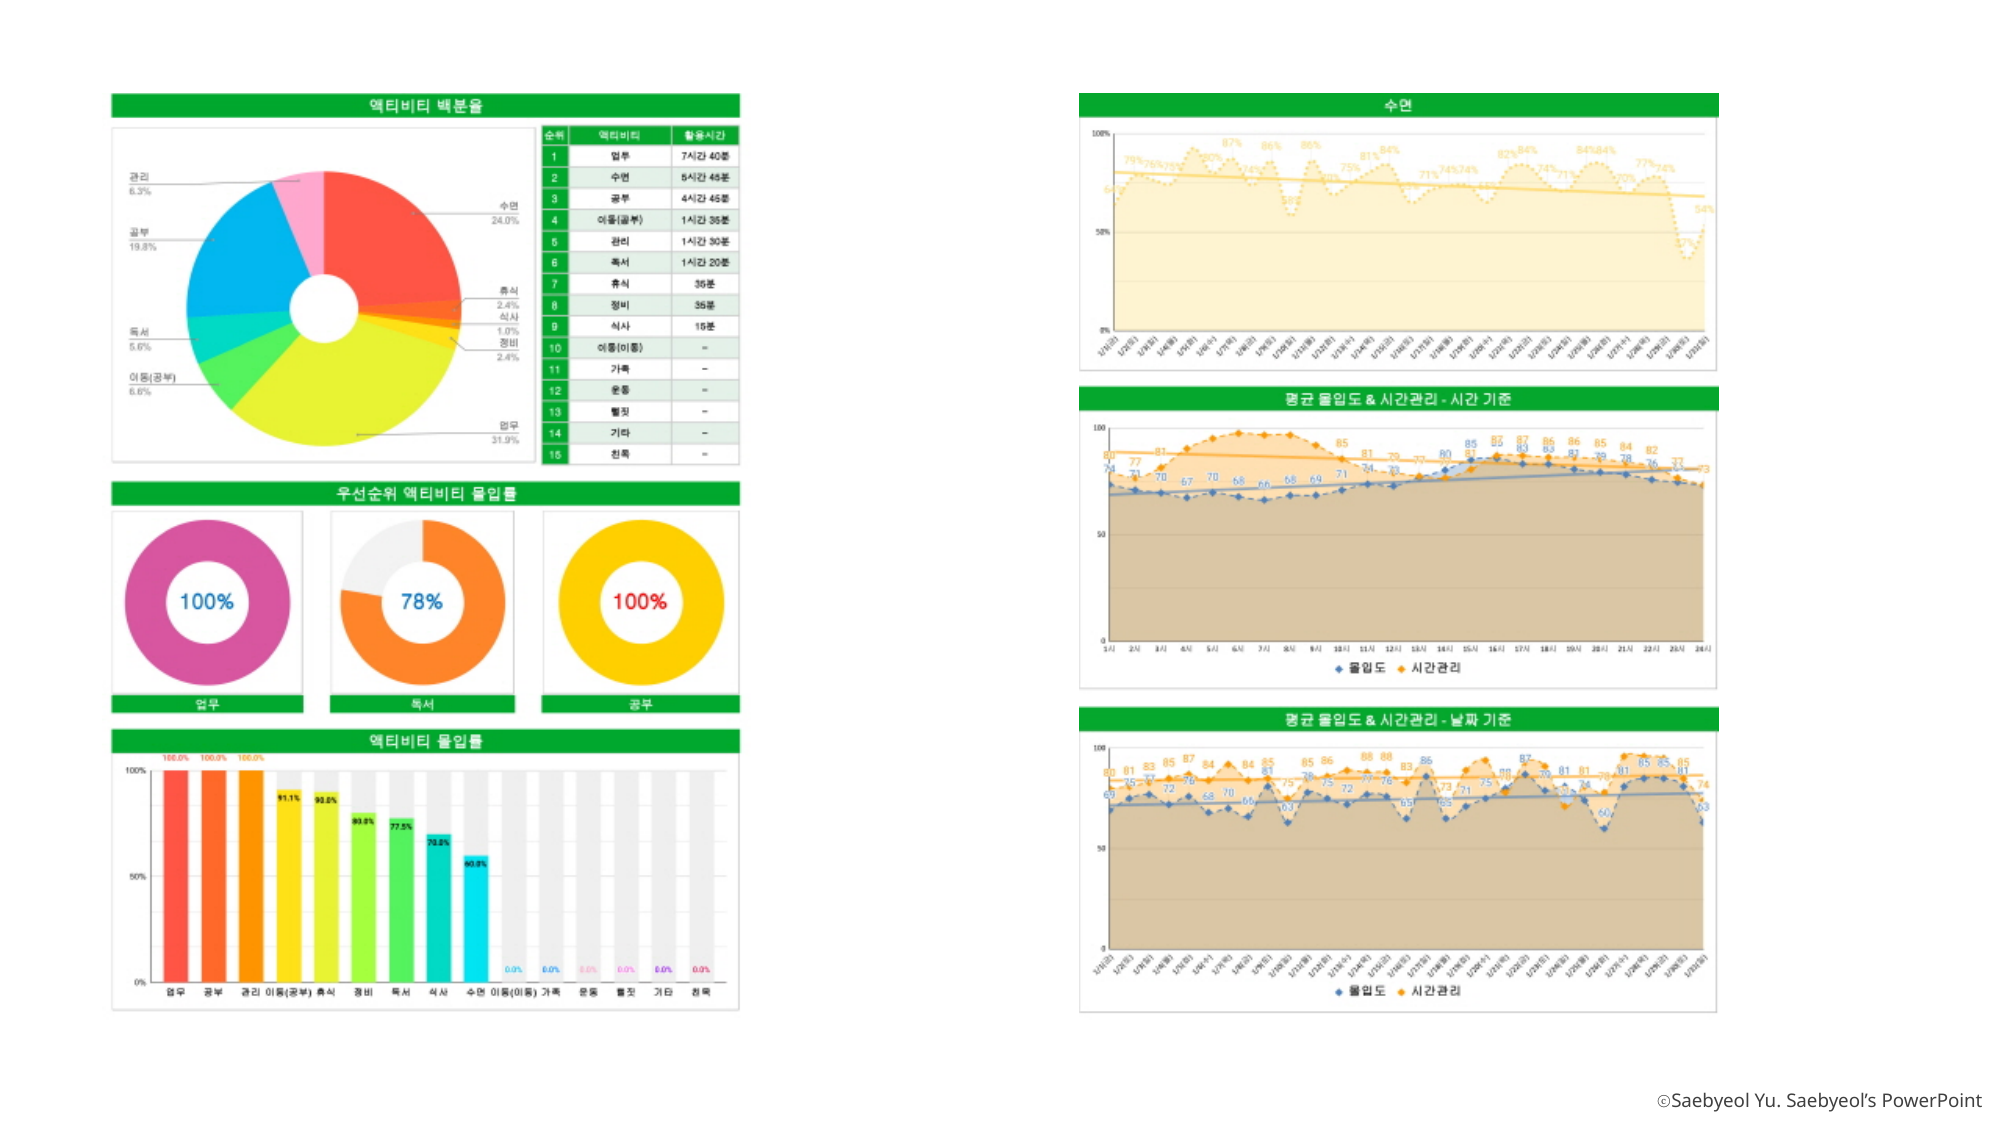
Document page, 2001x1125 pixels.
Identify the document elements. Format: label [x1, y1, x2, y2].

picture [1079, 93, 1719, 1032]
picture [102, 93, 751, 1032]
